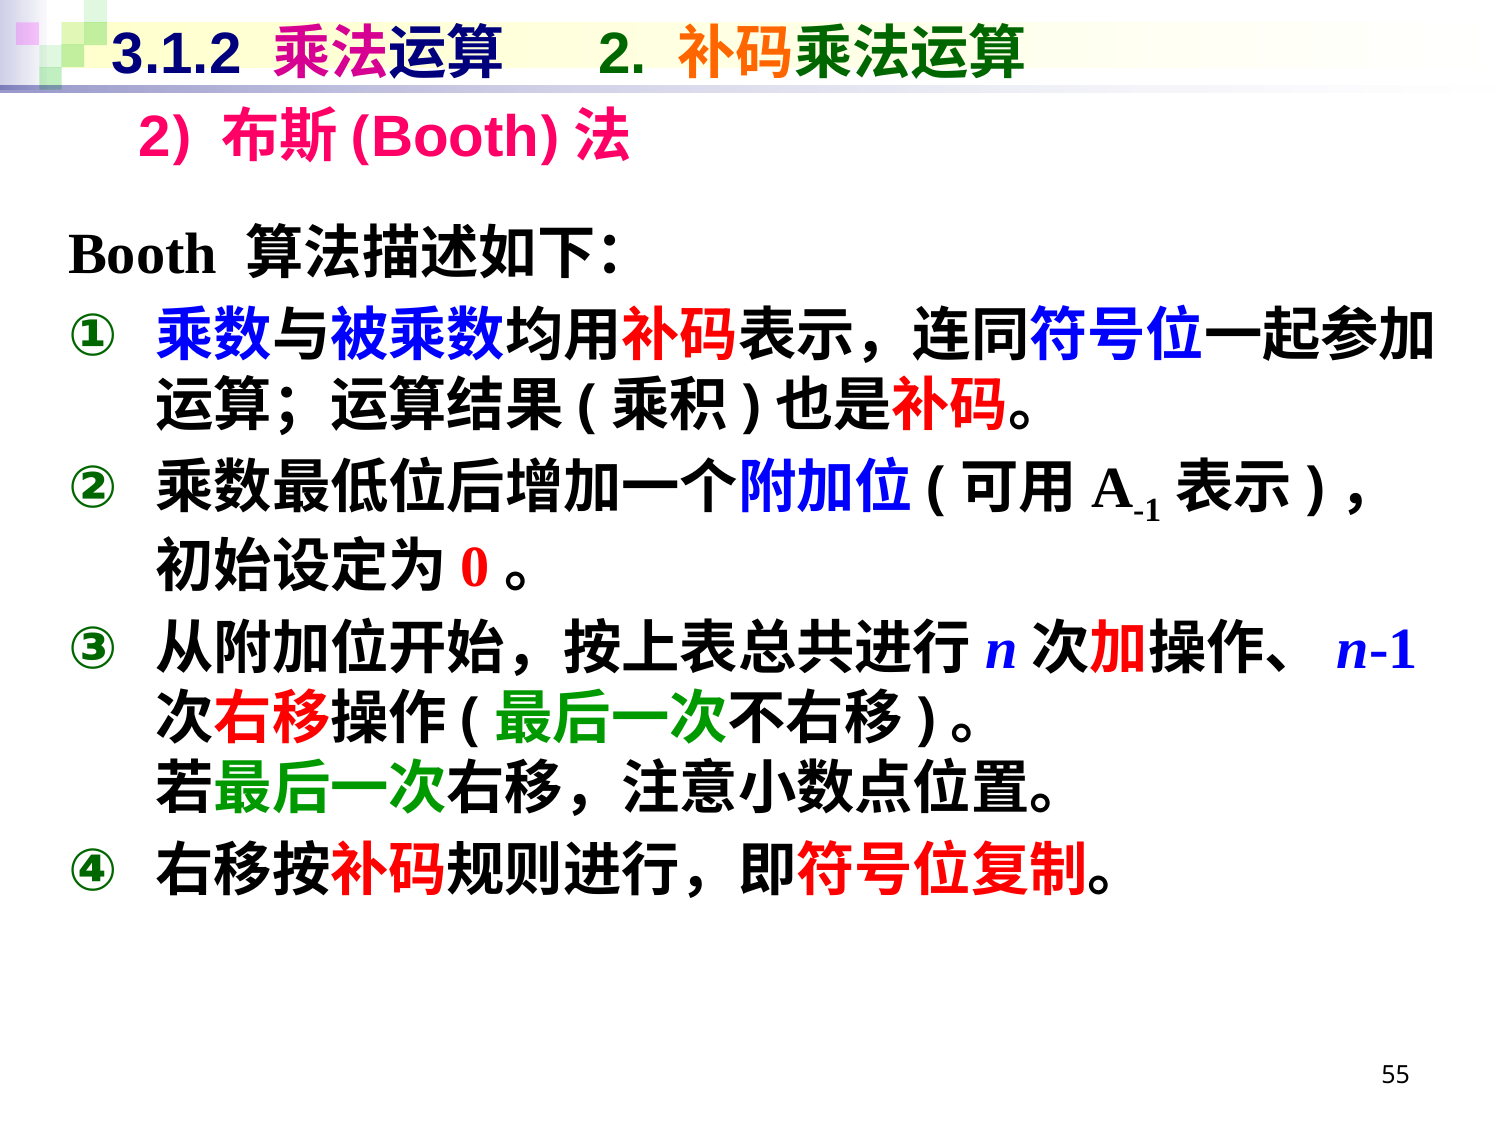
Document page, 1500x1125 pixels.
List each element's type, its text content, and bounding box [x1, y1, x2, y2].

slide_number 55 [1074, 1071, 1426, 1101]
title 3.1.2 乘法运算 2. 补码乘法运算 [96, 6, 1448, 94]
list Booth 算法描述如下： 乘数与被乘数均用补码表示，连同符号位一起参加运算；运算结果(乘积)也是补码。 乘数最低位后增加一个附加位(可用A-1表示)，初始设定为0。 从附加位开始，按上表总共进行n次加操作、n-1次右移操作(最后一次不右移)。 若最后一次右移，注意小数点位置。 右移按补码规则进行，即符号位复制。 [52, 207, 1460, 1071]
text_box 2) 布斯(Booth)法 [123, 90, 1439, 176]
